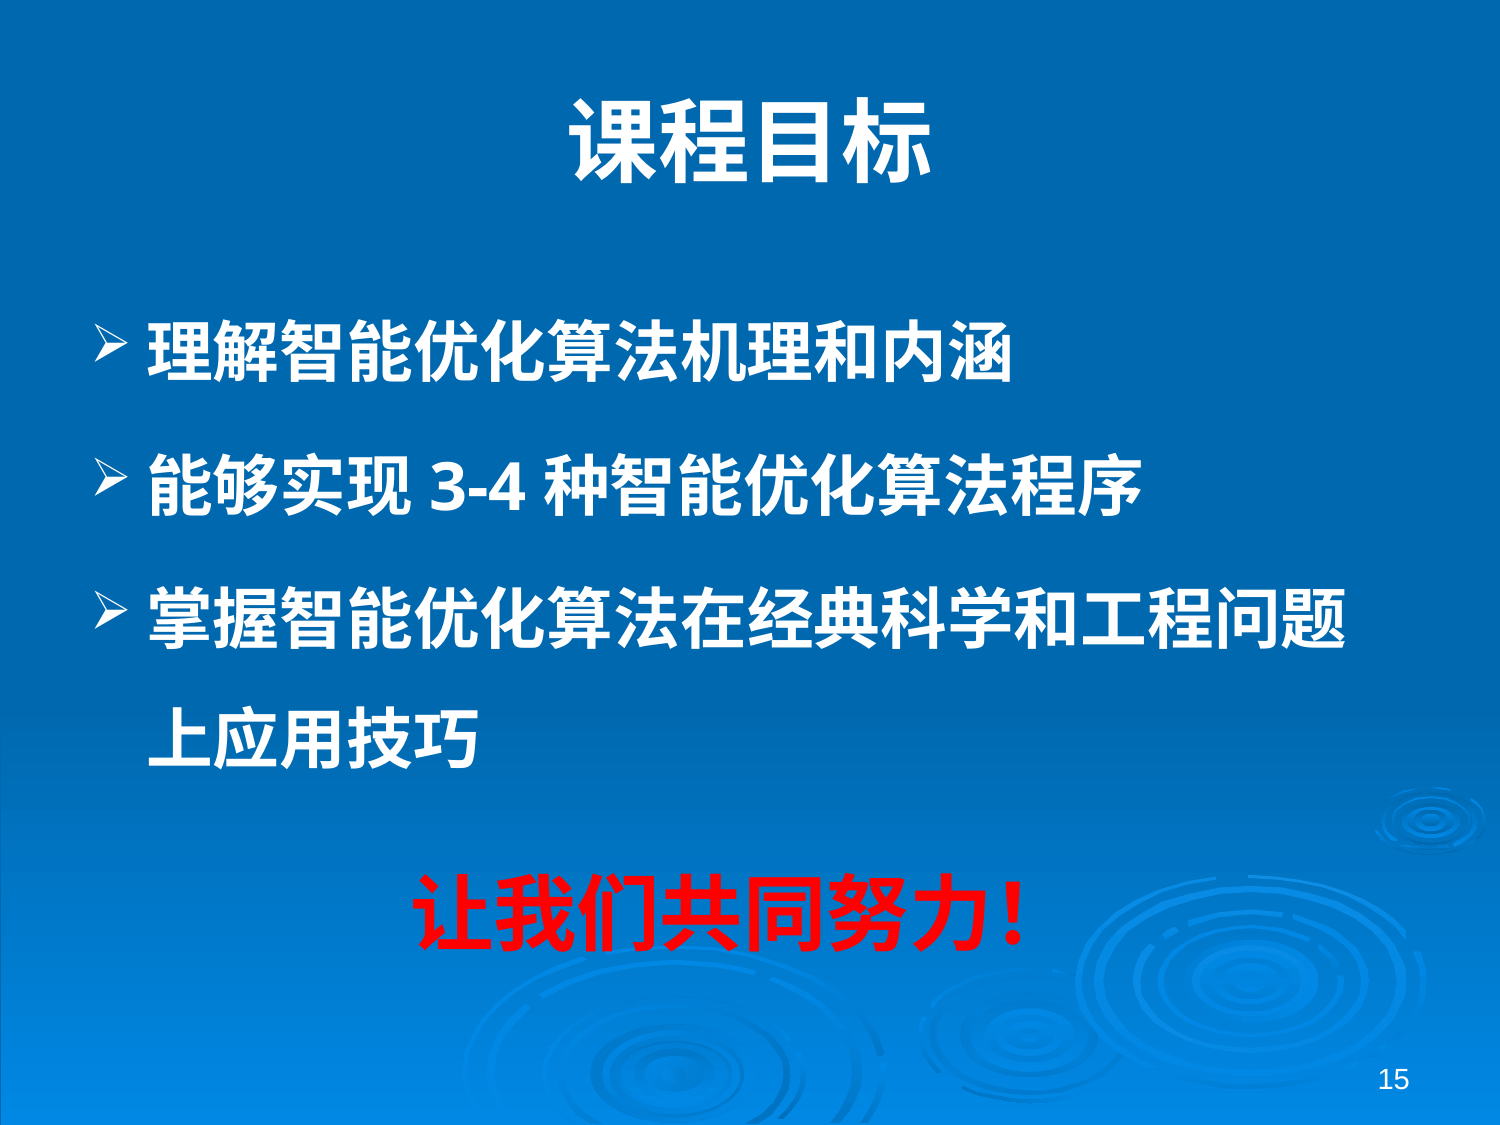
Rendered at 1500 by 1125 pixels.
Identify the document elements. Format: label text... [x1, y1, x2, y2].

slide_number 15 [1074, 1024, 1426, 1103]
text_box 让我们共同努力！ [395, 834, 1117, 969]
title 课程目标 [74, 45, 1426, 233]
list 理解智能优化算法机理和内涵 能够实现3-4种智能优化算法程序 掌握智能优化算法在经典科学和工程问题上应用技巧 [74, 262, 1426, 1006]
